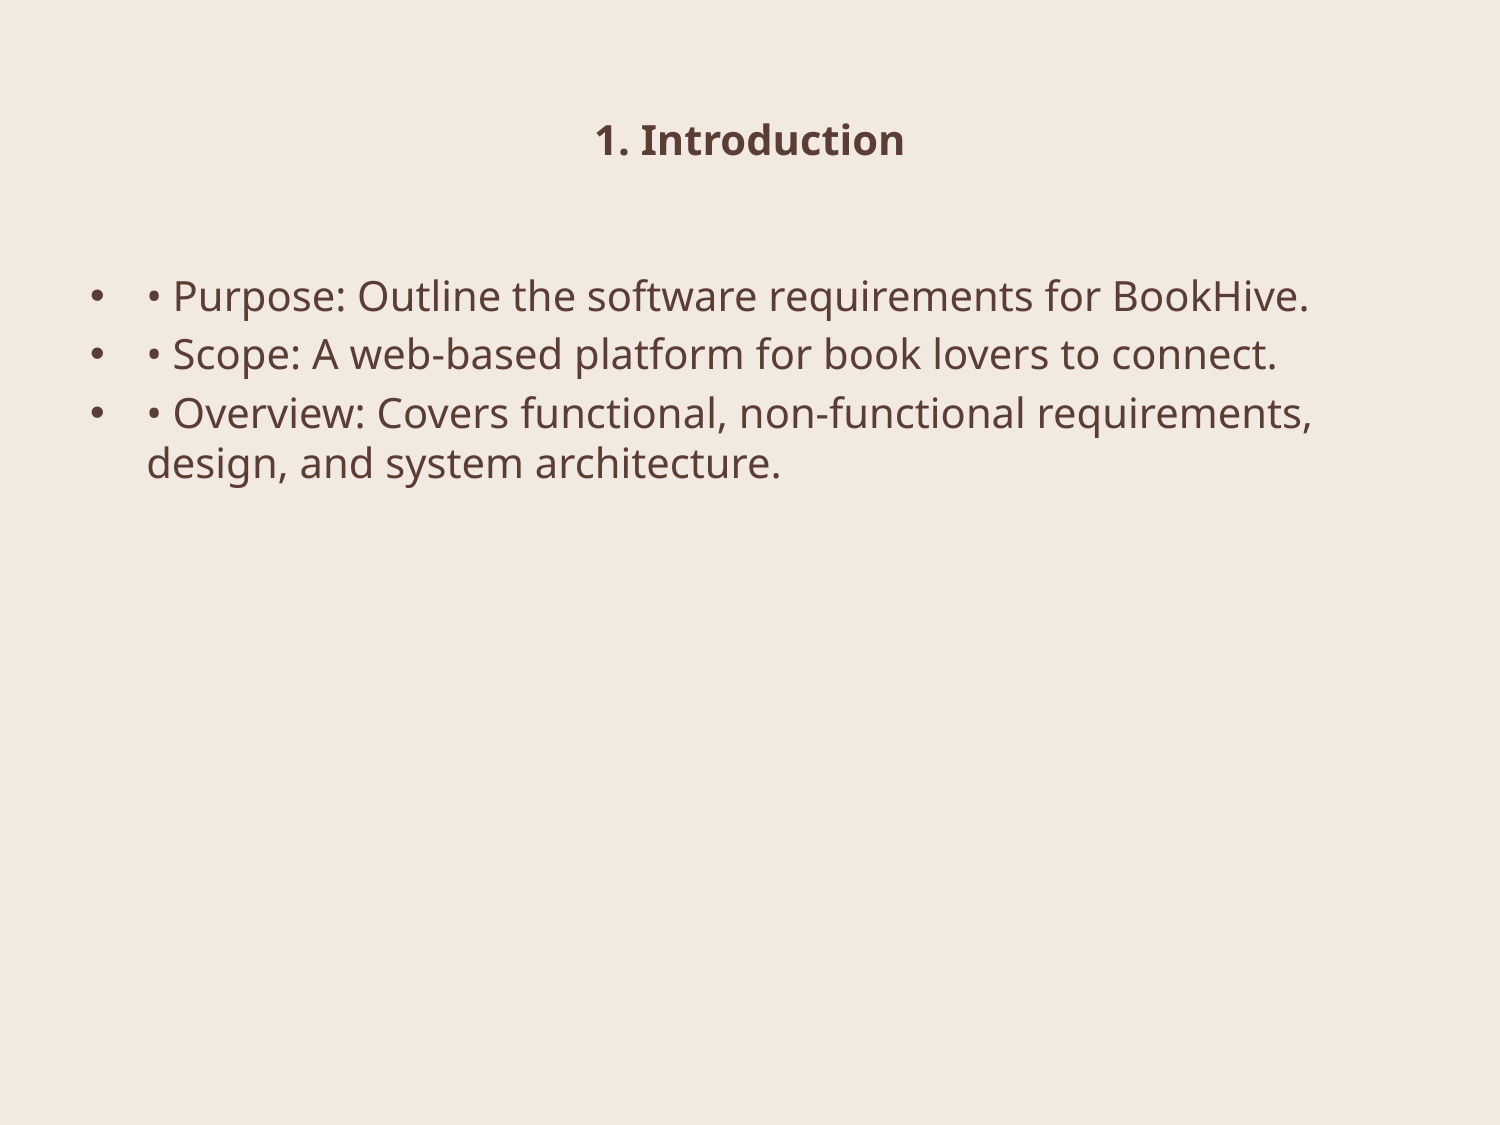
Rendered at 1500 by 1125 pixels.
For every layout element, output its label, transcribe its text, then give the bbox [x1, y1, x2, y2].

title 1. Introduction [75, 45, 1425, 233]
list • Purpose: Outline the software requirements for BookHive. • Scope: A web-based platform for book lovers to connect. • Overview: Covers functional, non-functional requirements, design, and system architecture. [75, 262, 1425, 1005]
